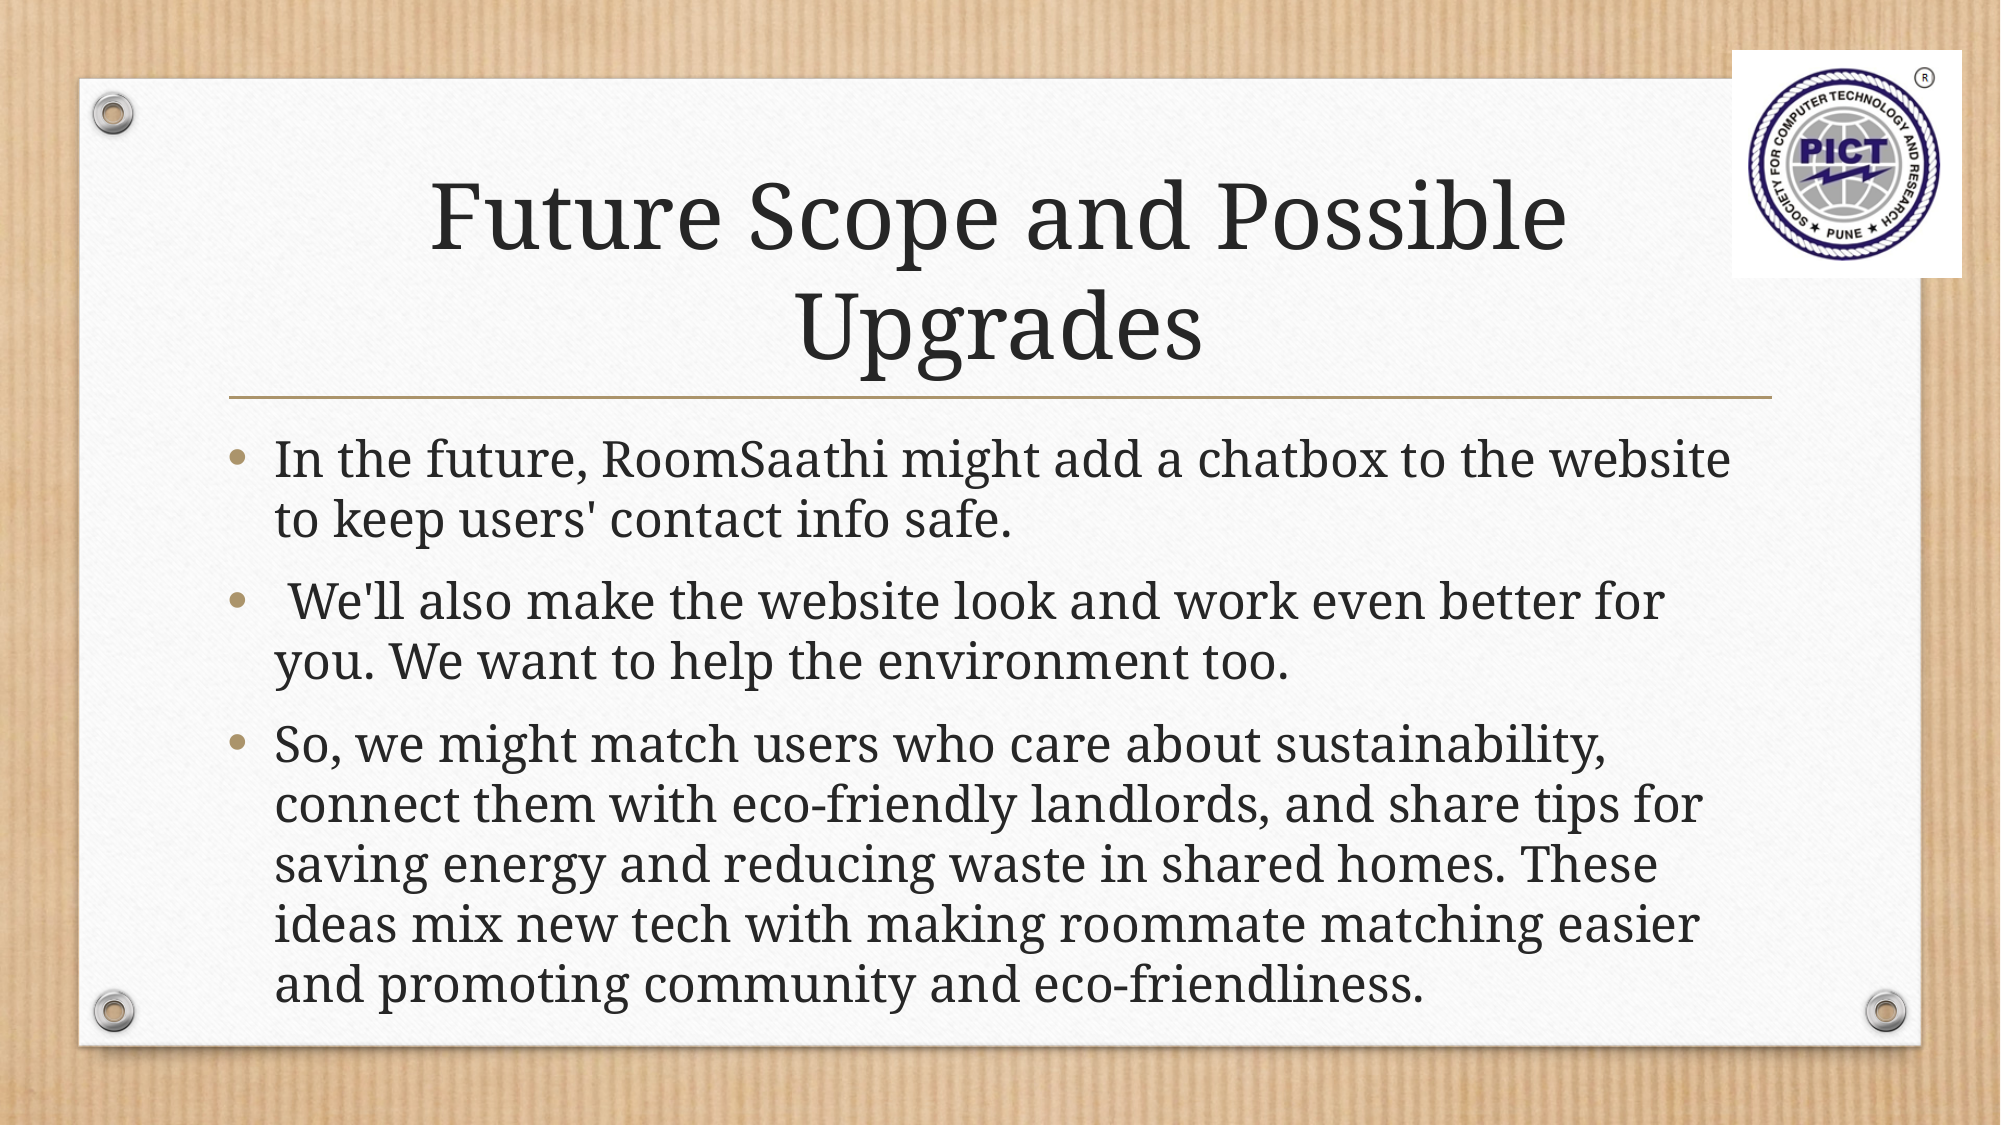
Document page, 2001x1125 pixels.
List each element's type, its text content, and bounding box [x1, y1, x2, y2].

title Future Scope and Possible Upgrades [212, 161, 1788, 375]
picture [0, 0, 2001, 1125]
list In the future, RoomSaathi might add a chatbox to the website to keep users' contact info safe. We'll also make the website look and work even better for you. We want to help the environment too. So, we might match users who care about sustainability, connect them with eco-friendly landlords, and share tips for saving energy and reducing waste in shared homes. These ideas mix new tech with making roommate matching easier and promoting community and eco-friendliness. [212, 419, 1788, 964]
